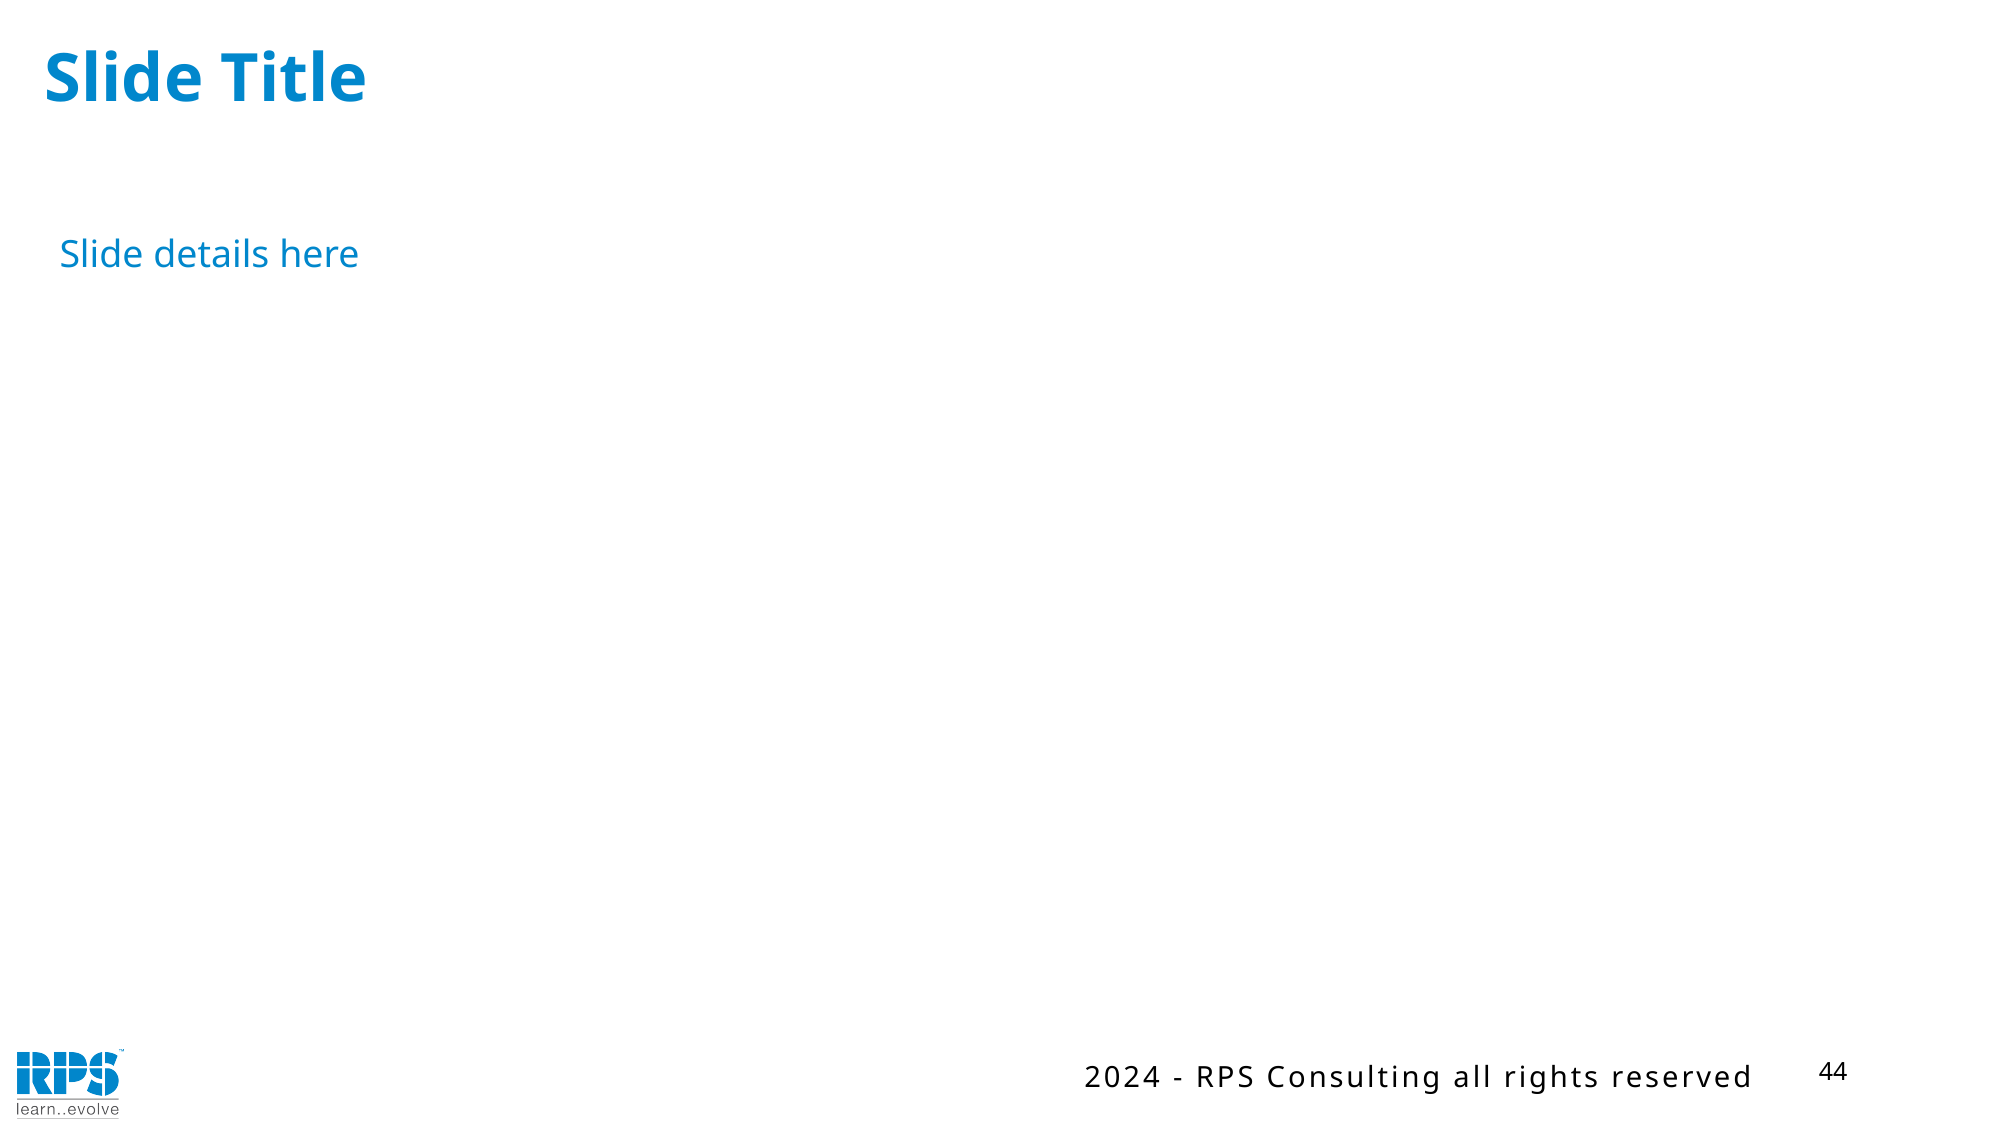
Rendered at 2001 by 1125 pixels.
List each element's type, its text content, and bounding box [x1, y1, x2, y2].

slide_number 44 [1412, 1042, 1863, 1103]
text_box Slide details here [44, 222, 723, 282]
text_box Slide Title [44, 34, 1703, 115]
picture [17, 1048, 125, 1120]
text_box 2024 - RPS Consulting all rights reserved [725, 1052, 1412, 1094]
